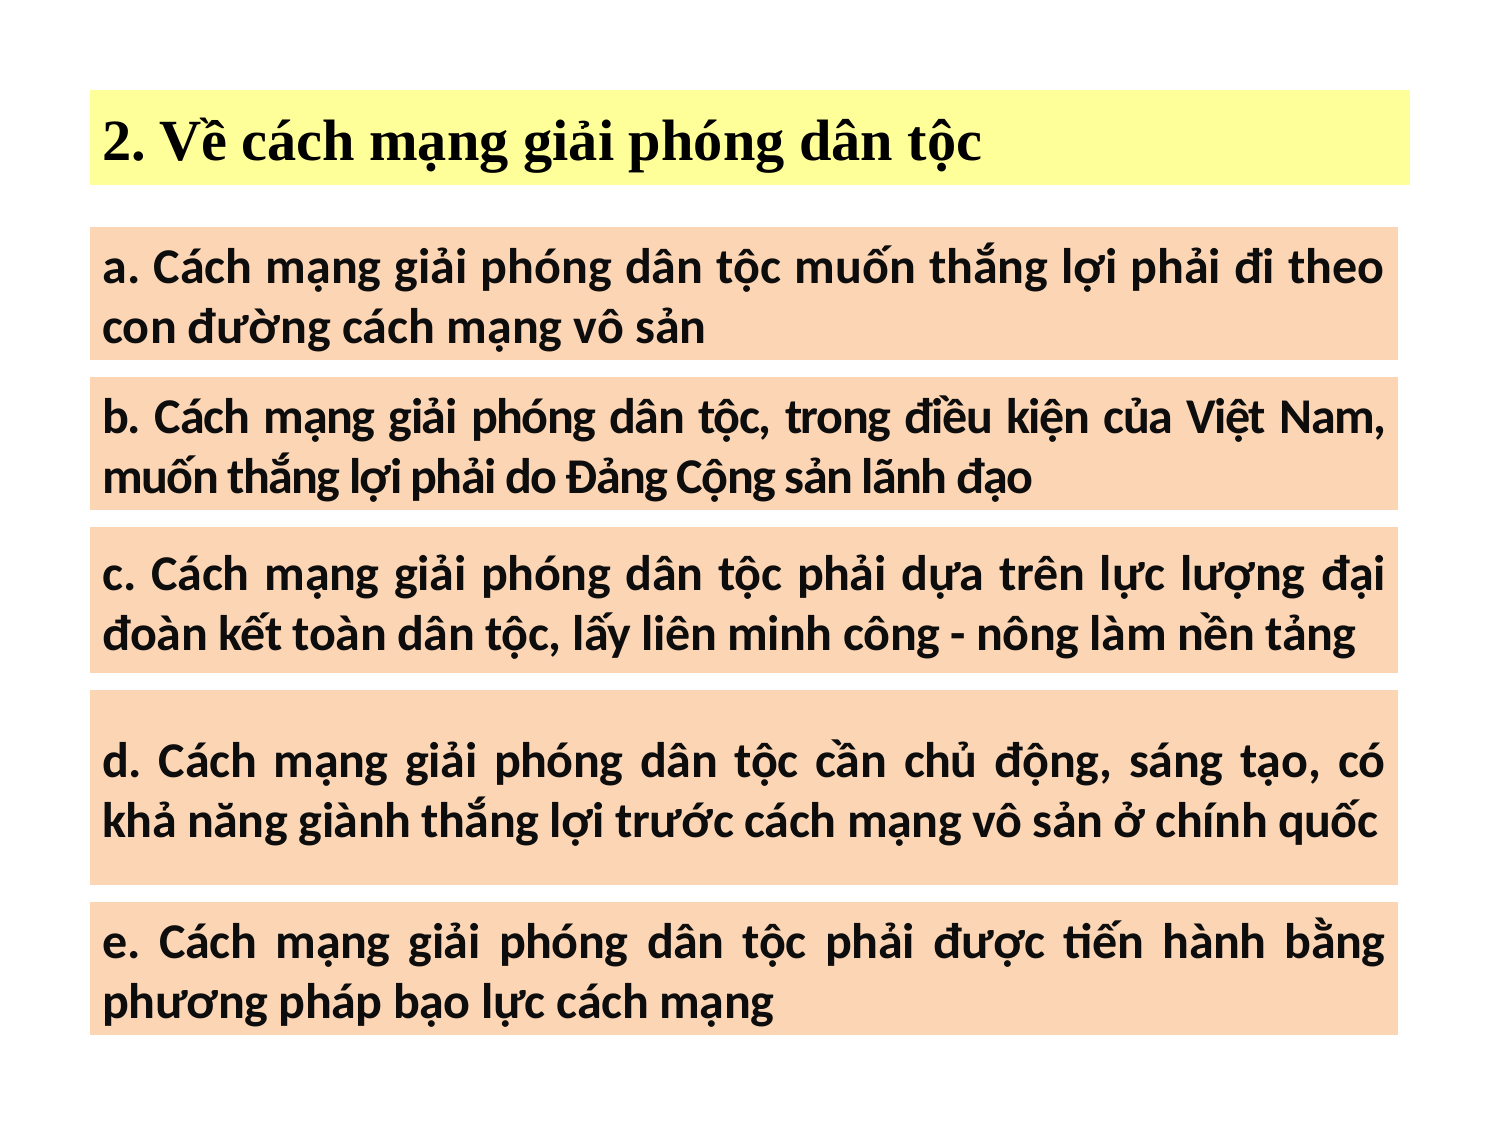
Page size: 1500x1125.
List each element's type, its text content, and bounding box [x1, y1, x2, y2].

text_box b. Cách mạng giải phóng dân tộc, trong điều kiện của Việt Nam, muốn thắng lợi phải do Đảng Cộng sản lãnh đạo [85, 373, 1402, 514]
text_box e. Cách mạng giải phóng dân tộc phải được tiến hành bằng phương pháp bạo lực cách mạng [85, 898, 1402, 1039]
text_box c. Cách mạng giải phóng dân tộc phải dựa trên lực lượng đại đoàn kết toàn dân tộc, lấy liên minh công - nông làm nền tảng [85, 523, 1402, 677]
text_box 2. Về cách mạng giải phóng dân tộc [85, 85, 1415, 190]
text_box d. Cách mạng giải phóng dân tộc cần chủ động, sáng tạo, có khả năng giành thắng lợi trước cách mạng vô sản ở chính quốc [85, 685, 1402, 890]
text_box a. Cách mạng giải phóng dân tộc muốn thắng lợi phải đi theo con đường cách mạng vô sản [85, 223, 1402, 364]
